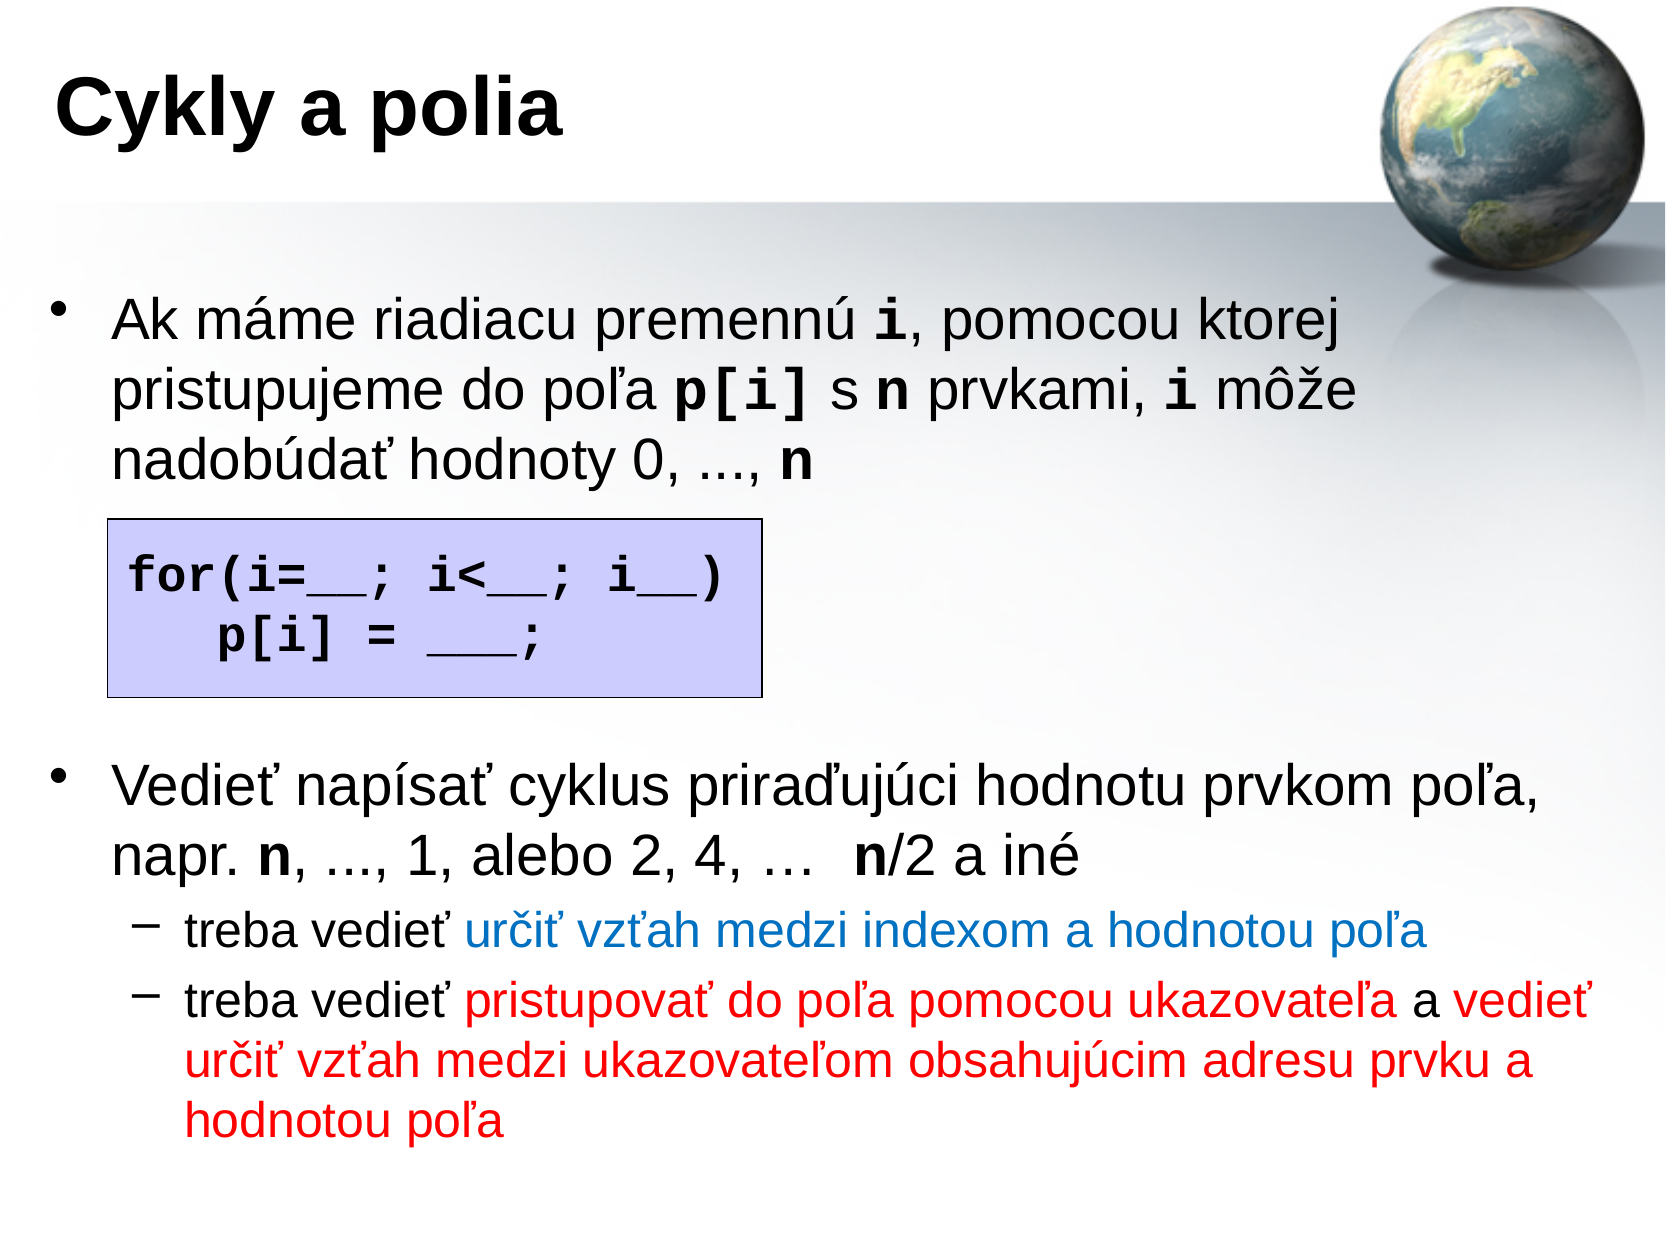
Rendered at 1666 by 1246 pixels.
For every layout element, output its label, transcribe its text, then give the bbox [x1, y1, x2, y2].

text_box [107, 519, 763, 698]
text_box for(i=__; i<__; i__) p[i] = ___; [110, 533, 774, 671]
title Cykly a polia [37, 24, 1375, 179]
picture [0, 0, 1666, 1246]
list Ak máme riadiacu premennú i, pomocou ktorej pristupujeme do poľa p[i] s n prvkami, i môže nadobúdať hodnoty 0, ..., n Vedieť napísať cyklus priraďujúci hodnotu prvkom poľa, napr. n, ..., 1, alebo 2, 4, … n/2 a iné treba vedieť určiť vzťah medzi indexom a hodnotou poľa treba vedieť pristupovať do poľa pomocou ukazovateľa a vedieť určiť vzťah medzi ukazovateľom obsahujúcim adresu prvku a hodnotou poľa [32, 272, 1633, 1073]
